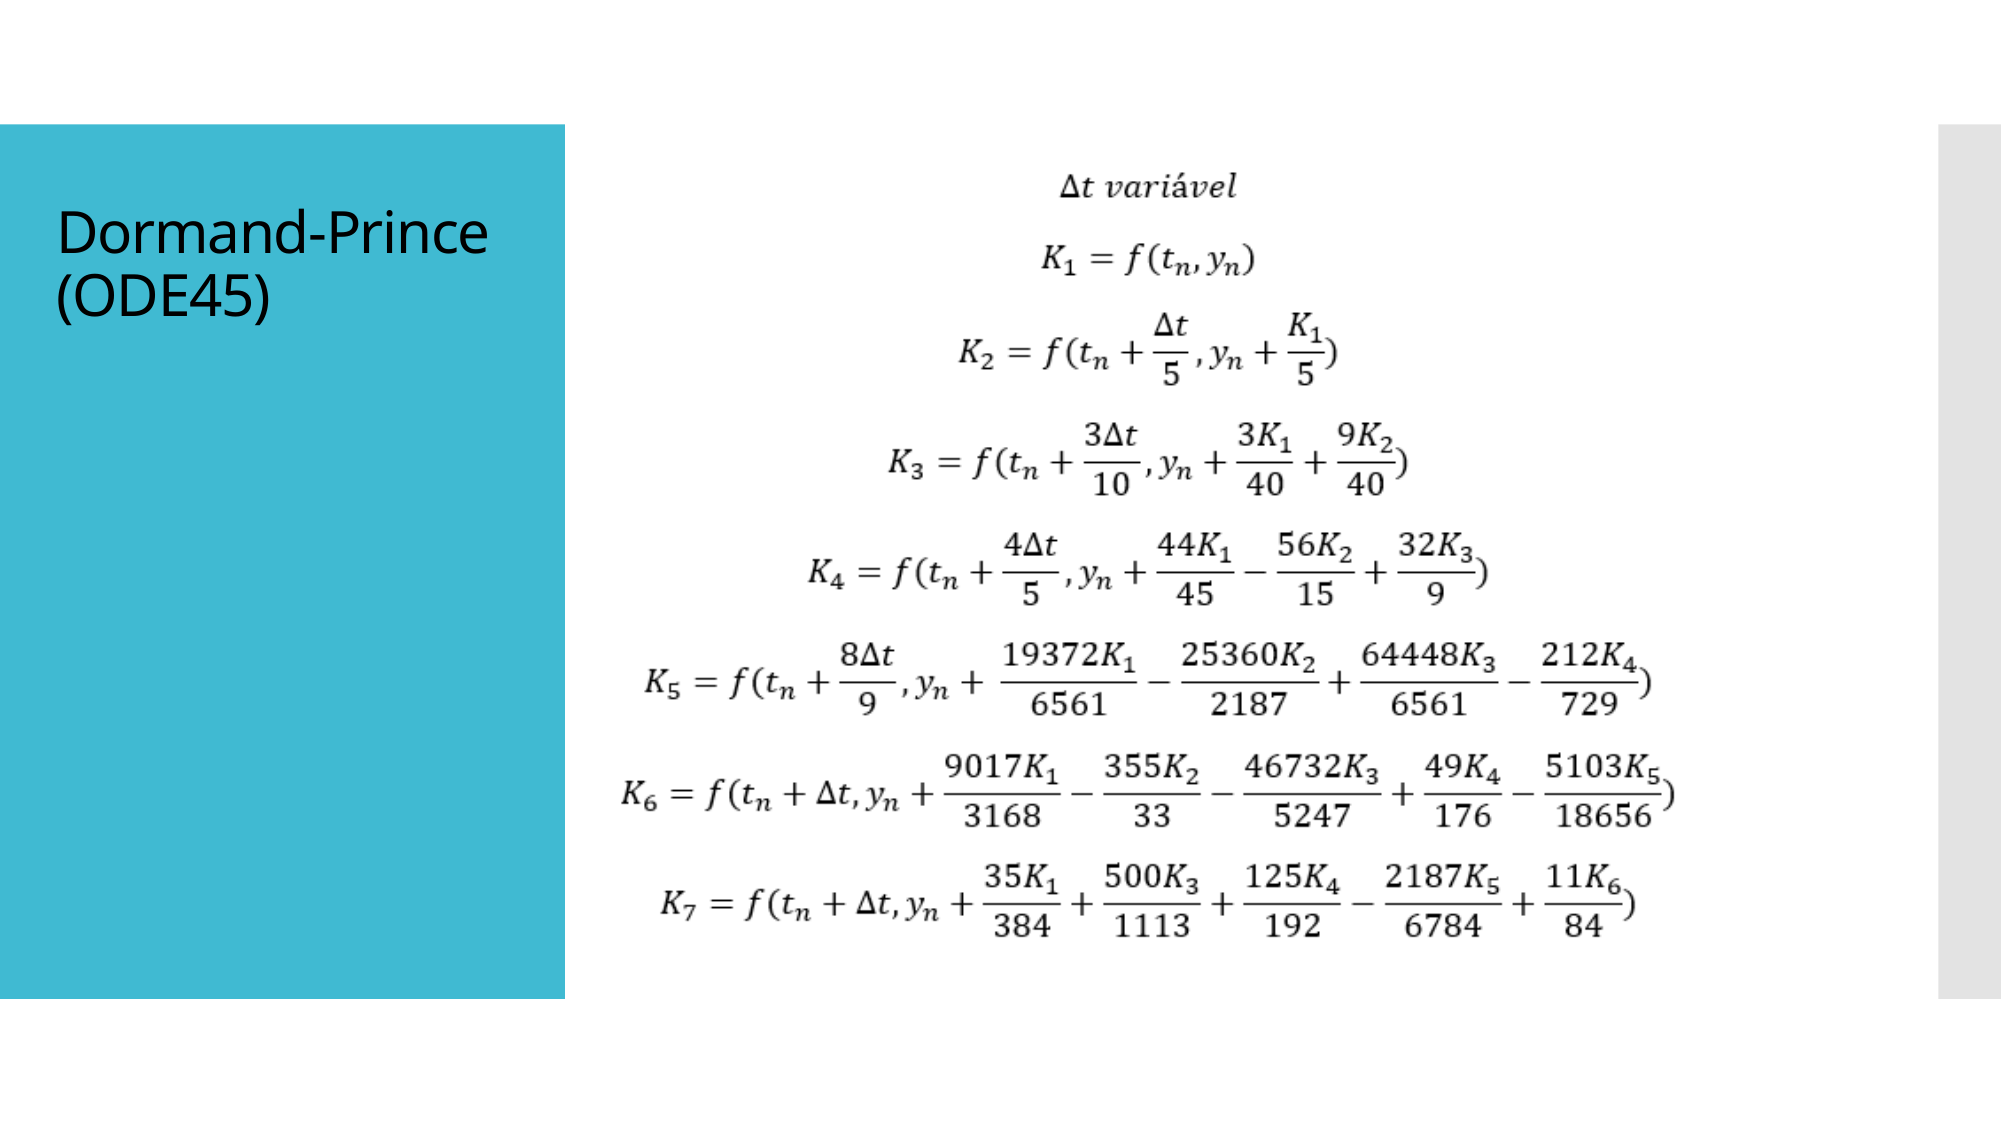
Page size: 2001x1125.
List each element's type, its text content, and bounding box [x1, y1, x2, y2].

title Dormand-Prince (ODE45) [41, 184, 525, 348]
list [580, 140, 1755, 978]
